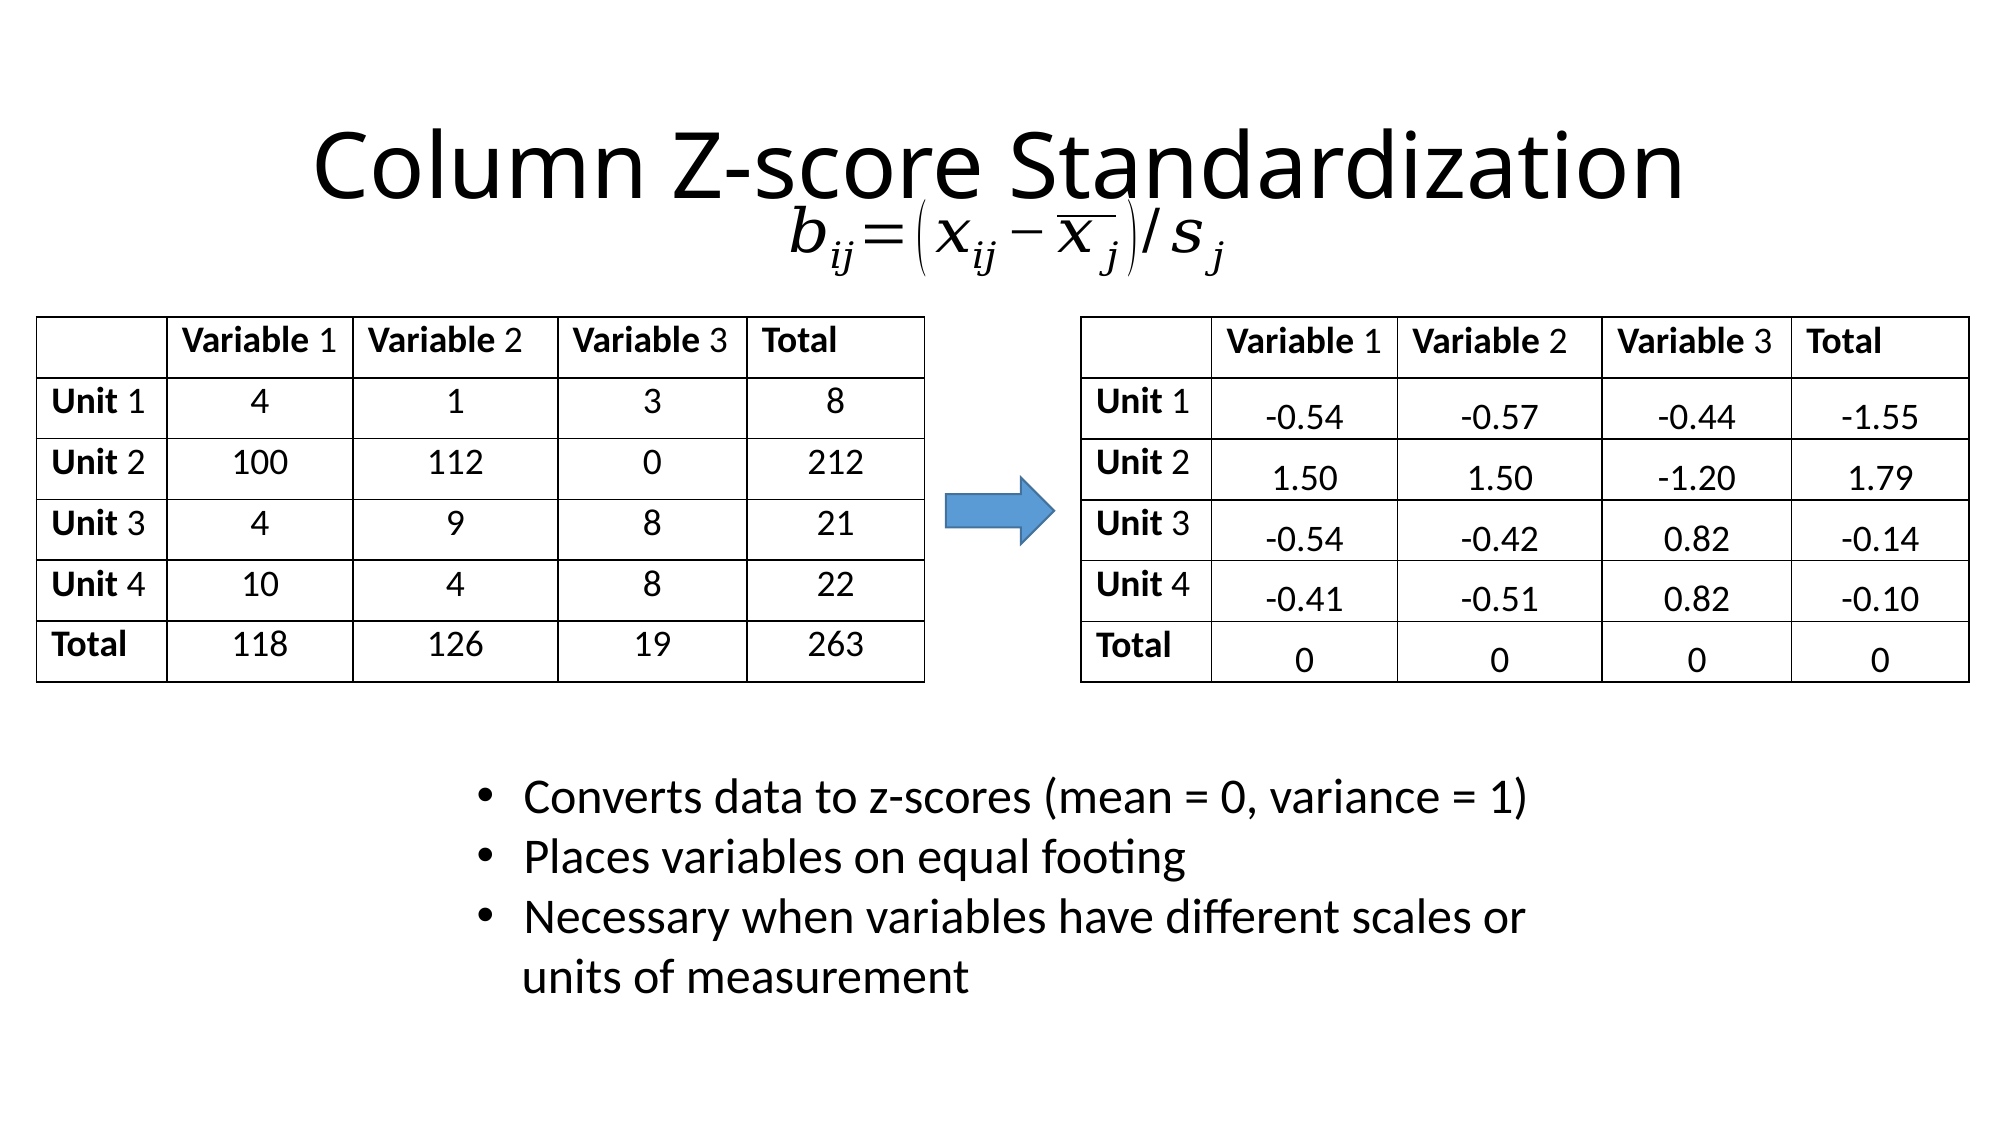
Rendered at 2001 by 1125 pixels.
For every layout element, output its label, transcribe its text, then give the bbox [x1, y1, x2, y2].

table_cell 10 [168, 561, 352, 620]
table_cell 8 [559, 500, 746, 559]
table_cell 0 [1792, 622, 1968, 681]
table_cell 118 [168, 622, 352, 681]
table_cell 263 [748, 622, 924, 681]
table_header Total [748, 318, 924, 377]
table_cell 0.82 [1603, 501, 1791, 560]
table_cell 4 [168, 379, 352, 438]
table_header Variable 1 [168, 318, 352, 377]
table_cell -0.57 [1398, 379, 1601, 438]
table_cell Total [37, 622, 166, 681]
table_cell 22 [748, 561, 924, 620]
table_cell 0 [559, 439, 746, 499]
table_cell -1.55 [1792, 379, 1968, 438]
table_cell 0 [1212, 622, 1397, 681]
table_cell -1.20 [1603, 440, 1791, 499]
table_cell 112 [354, 439, 557, 499]
table_header Variable 3 [1603, 318, 1791, 377]
table_header Variable 1 [1212, 318, 1397, 377]
table_cell 1.50 [1398, 440, 1601, 499]
table_cell -0.41 [1212, 561, 1397, 621]
table_cell Unit 1 [1082, 379, 1211, 438]
table_cell 8 [559, 561, 746, 620]
table_cell Unit 1 [37, 379, 166, 438]
table_cell 9 [354, 500, 557, 559]
table_cell Unit 4 [37, 561, 166, 620]
text_box Converts data to z-scores (mean = 0, variance = 1) Places variables on equal footing Necessary when variables have different scales or units of measurement [461, 756, 1554, 1012]
table_cell 19 [559, 622, 746, 681]
table_header [37, 318, 166, 377]
table_cell 0 [1398, 622, 1601, 681]
table_cell Total [1082, 622, 1211, 681]
table_header Variable 2 [354, 318, 557, 377]
table_cell -0.10 [1792, 561, 1968, 621]
text_box [944, 475, 1056, 547]
table_cell 21 [748, 500, 924, 559]
table_cell 126 [354, 622, 557, 681]
table_cell -0.54 [1212, 501, 1397, 560]
table_cell 0.82 [1603, 561, 1791, 621]
table_header Variable 2 [1398, 318, 1601, 377]
table_cell 3 [559, 379, 746, 438]
table_cell 100 [168, 439, 352, 499]
table_cell -0.54 [1212, 379, 1397, 438]
table_cell 1.79 [1792, 440, 1968, 499]
table_header [1082, 318, 1211, 377]
table_cell 0 [1603, 622, 1791, 681]
table_cell -0.42 [1398, 501, 1601, 560]
table_cell 1.50 [1212, 440, 1397, 499]
table_cell Unit 3 [1082, 501, 1211, 560]
table_header Total [1792, 318, 1968, 377]
table_cell Unit 2 [37, 439, 166, 499]
table_header Variable 3 [559, 318, 746, 377]
table_cell -0.44 [1603, 379, 1791, 438]
table_cell Unit 3 [37, 500, 166, 559]
table_cell Unit 2 [1082, 440, 1211, 499]
table_cell 212 [748, 439, 924, 499]
table_cell Unit 4 [1082, 561, 1211, 621]
title Column Z-score Standardization [137, 59, 1863, 278]
table_cell 4 [354, 561, 557, 620]
table_cell 1 [354, 379, 557, 438]
table_cell 8 [748, 379, 924, 438]
table_cell -0.14 [1792, 501, 1968, 560]
table_cell 4 [168, 500, 352, 559]
table_cell -0.51 [1398, 561, 1601, 621]
